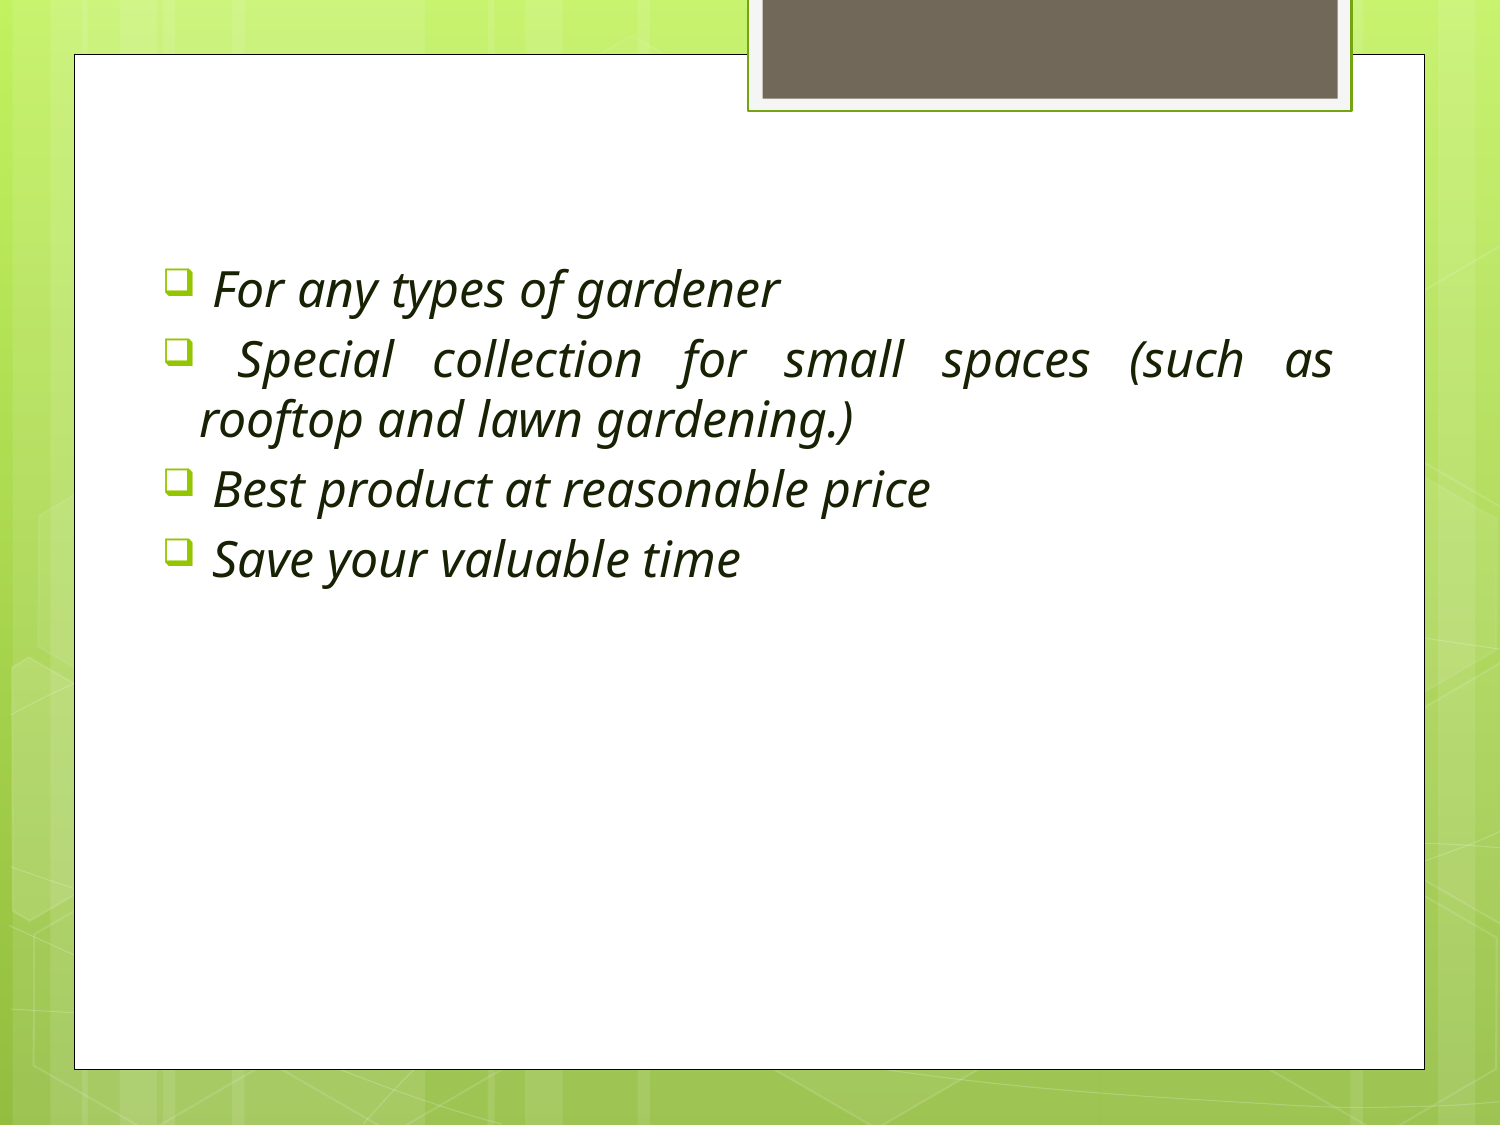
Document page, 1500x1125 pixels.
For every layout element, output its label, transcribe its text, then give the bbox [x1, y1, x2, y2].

list For any types of gardener Special collection for small spaces (such as rooftop and lawn gardening.) Best product at reasonable price Save your valuable time [0, 249, 1350, 993]
